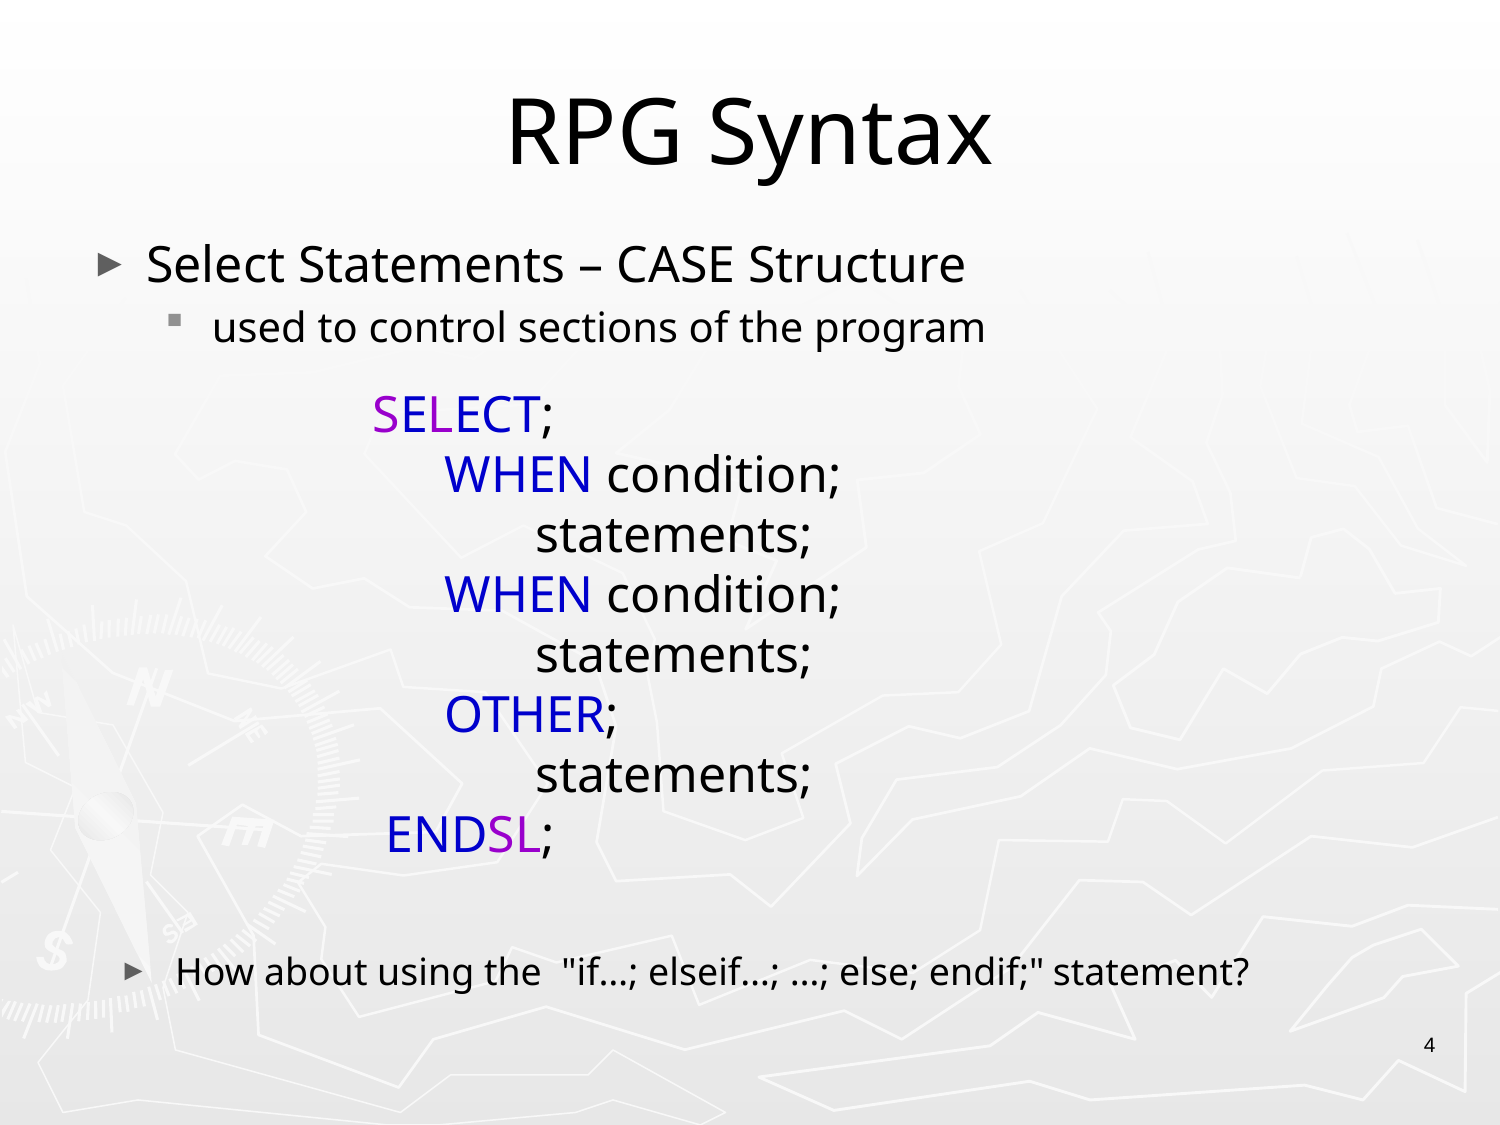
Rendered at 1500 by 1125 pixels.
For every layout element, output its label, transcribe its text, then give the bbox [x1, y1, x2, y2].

list Select Statements – CASE Structure used to control sections of the program [75, 224, 1425, 386]
title RPG Syntax [49, 34, 1451, 223]
text_box How about using the "if…; elseif…; …; else; endif;" statement? [103, 940, 1452, 1046]
text_box SELECT; WHEN condition; statements; WHEN condition; statements; OTHER; statements; ENDSL; [253, 374, 943, 870]
slide_number 4 [1074, 1046, 1451, 1103]
